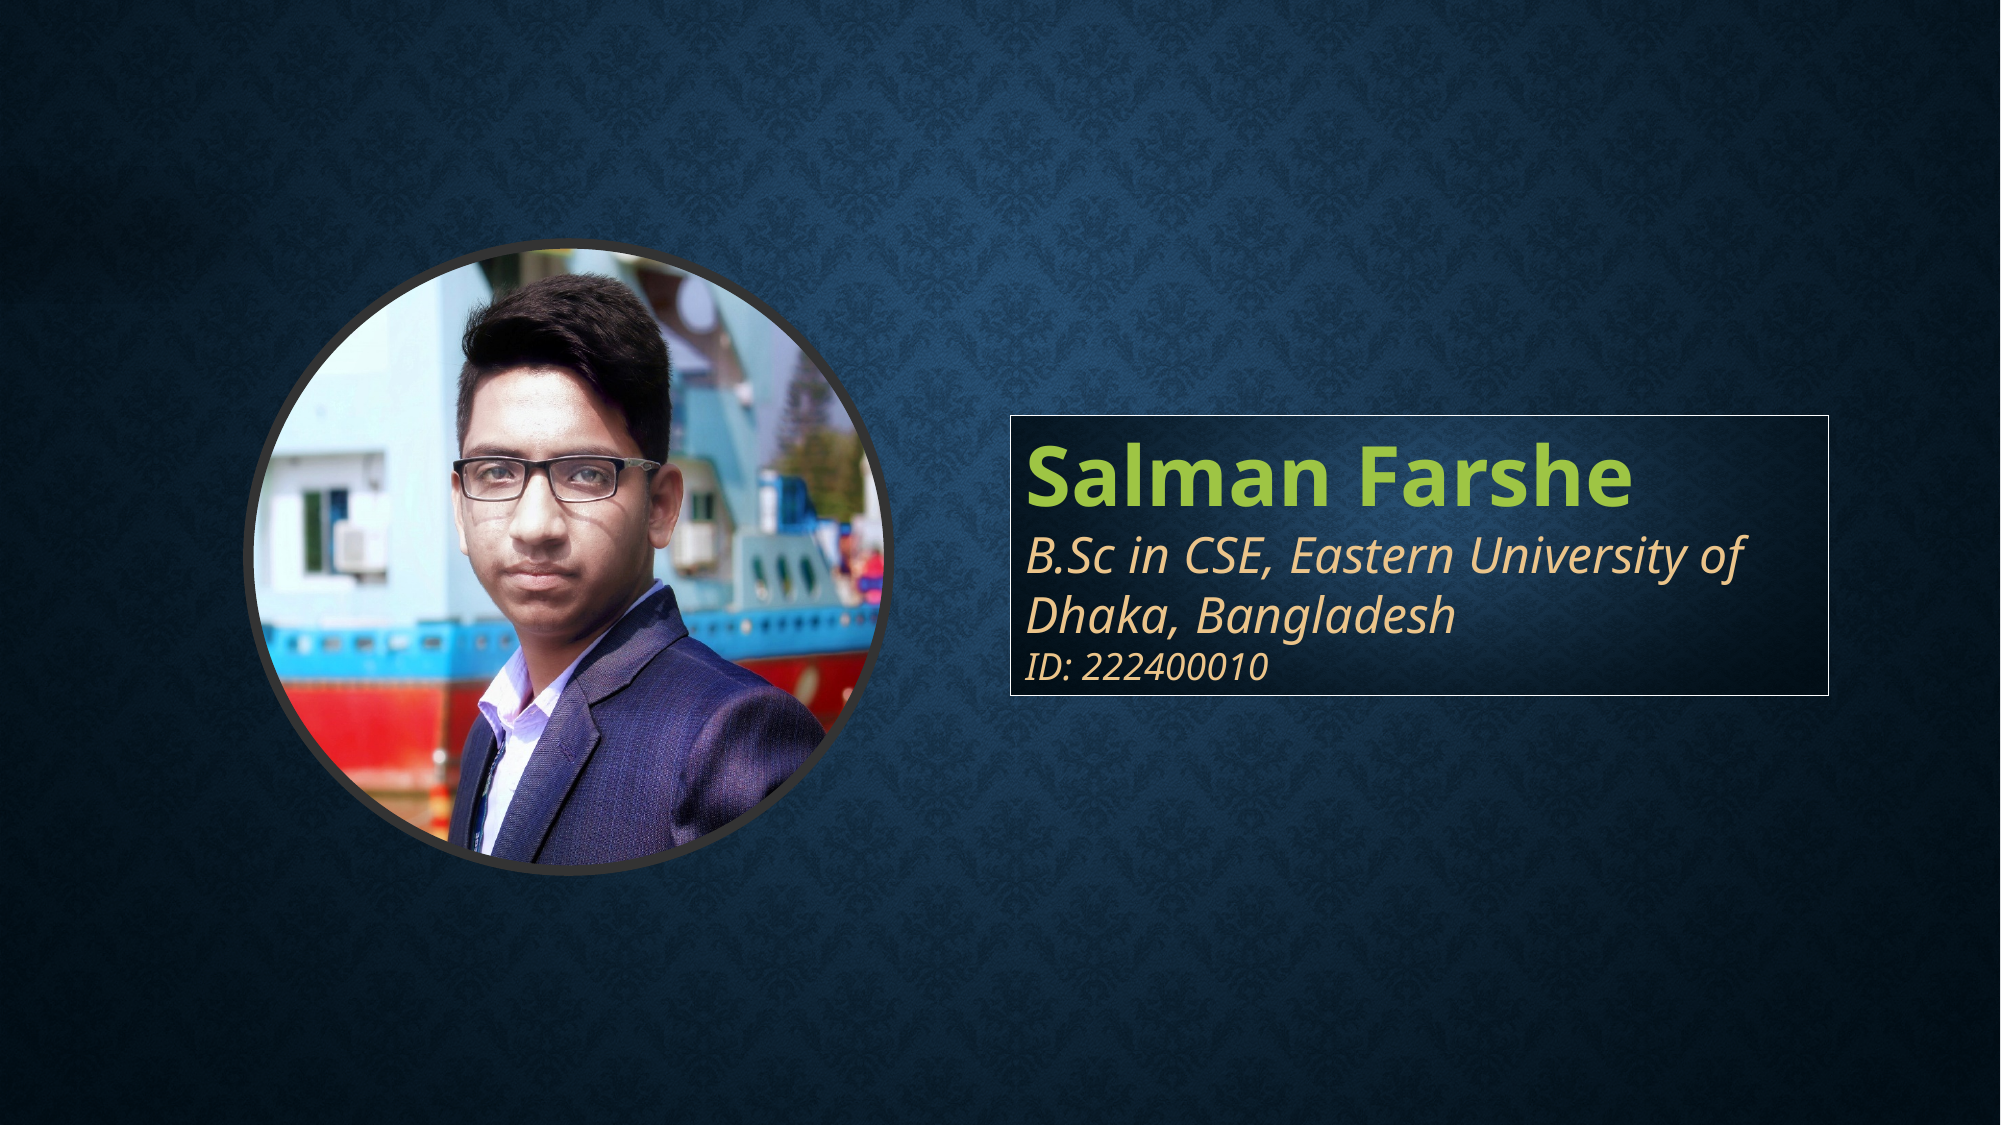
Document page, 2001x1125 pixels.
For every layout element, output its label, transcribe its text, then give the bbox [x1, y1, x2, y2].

picture [247, 242, 890, 872]
text_box Salman Farshe B.Sc in CSE, Eastern University of Dhaka, Bangladesh ID: 222400010 [1010, 415, 1829, 696]
